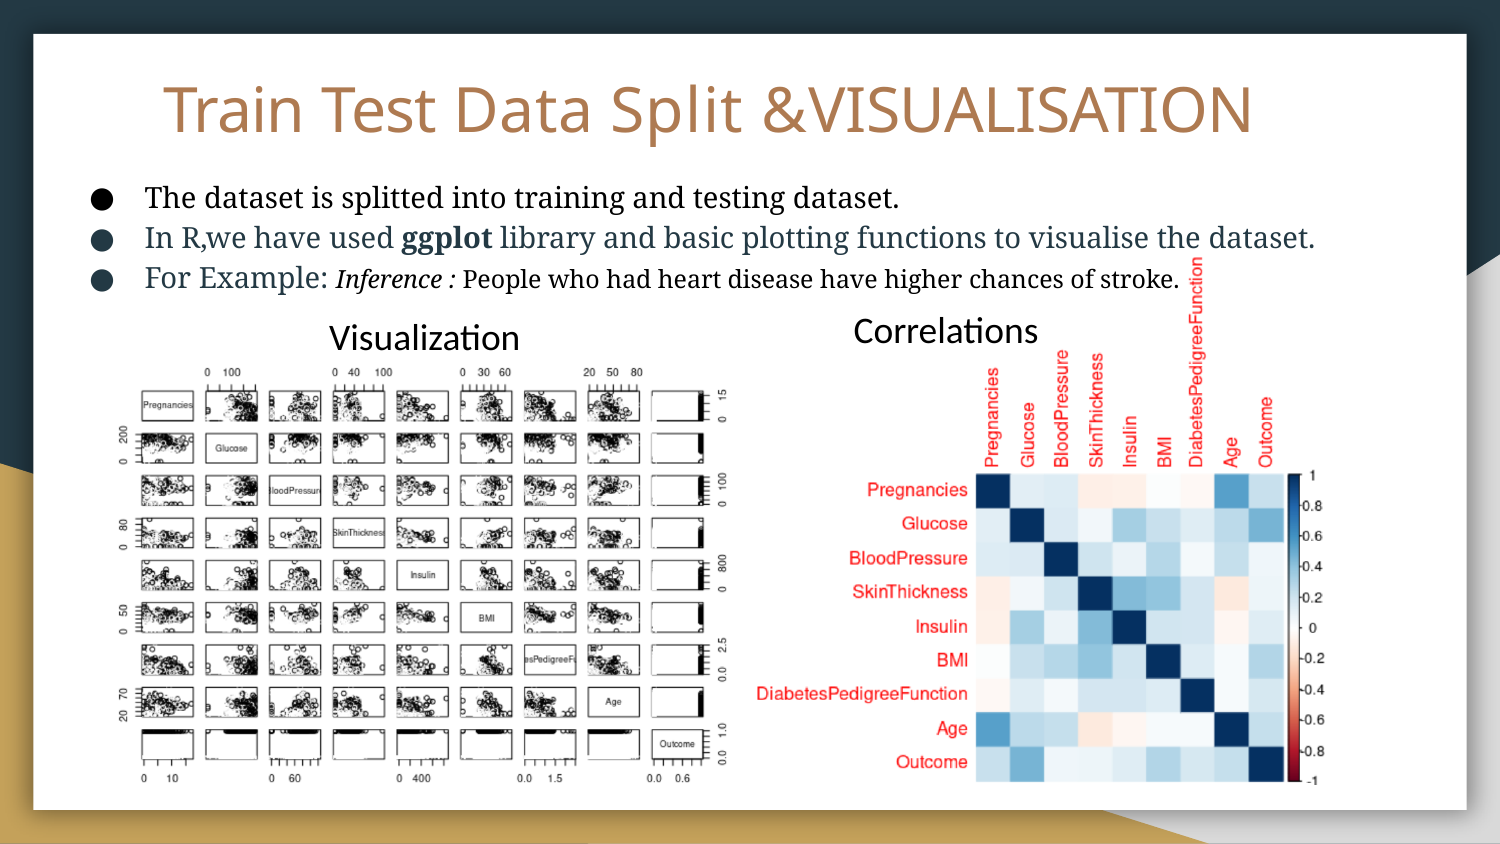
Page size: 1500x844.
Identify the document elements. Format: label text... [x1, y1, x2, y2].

picture [0, 0, 1500, 844]
title Train Test Data Split &VISUALISATION [161, 67, 1275, 171]
text_box The dataset is splitted into training and testing dataset. In R,we have used ggplot library and basic plotting functions to visualise the dataset. For Example: Inference : People who had heart disease have higher chances of stroke. [87, 171, 1325, 295]
text_box Visualization [314, 305, 536, 357]
